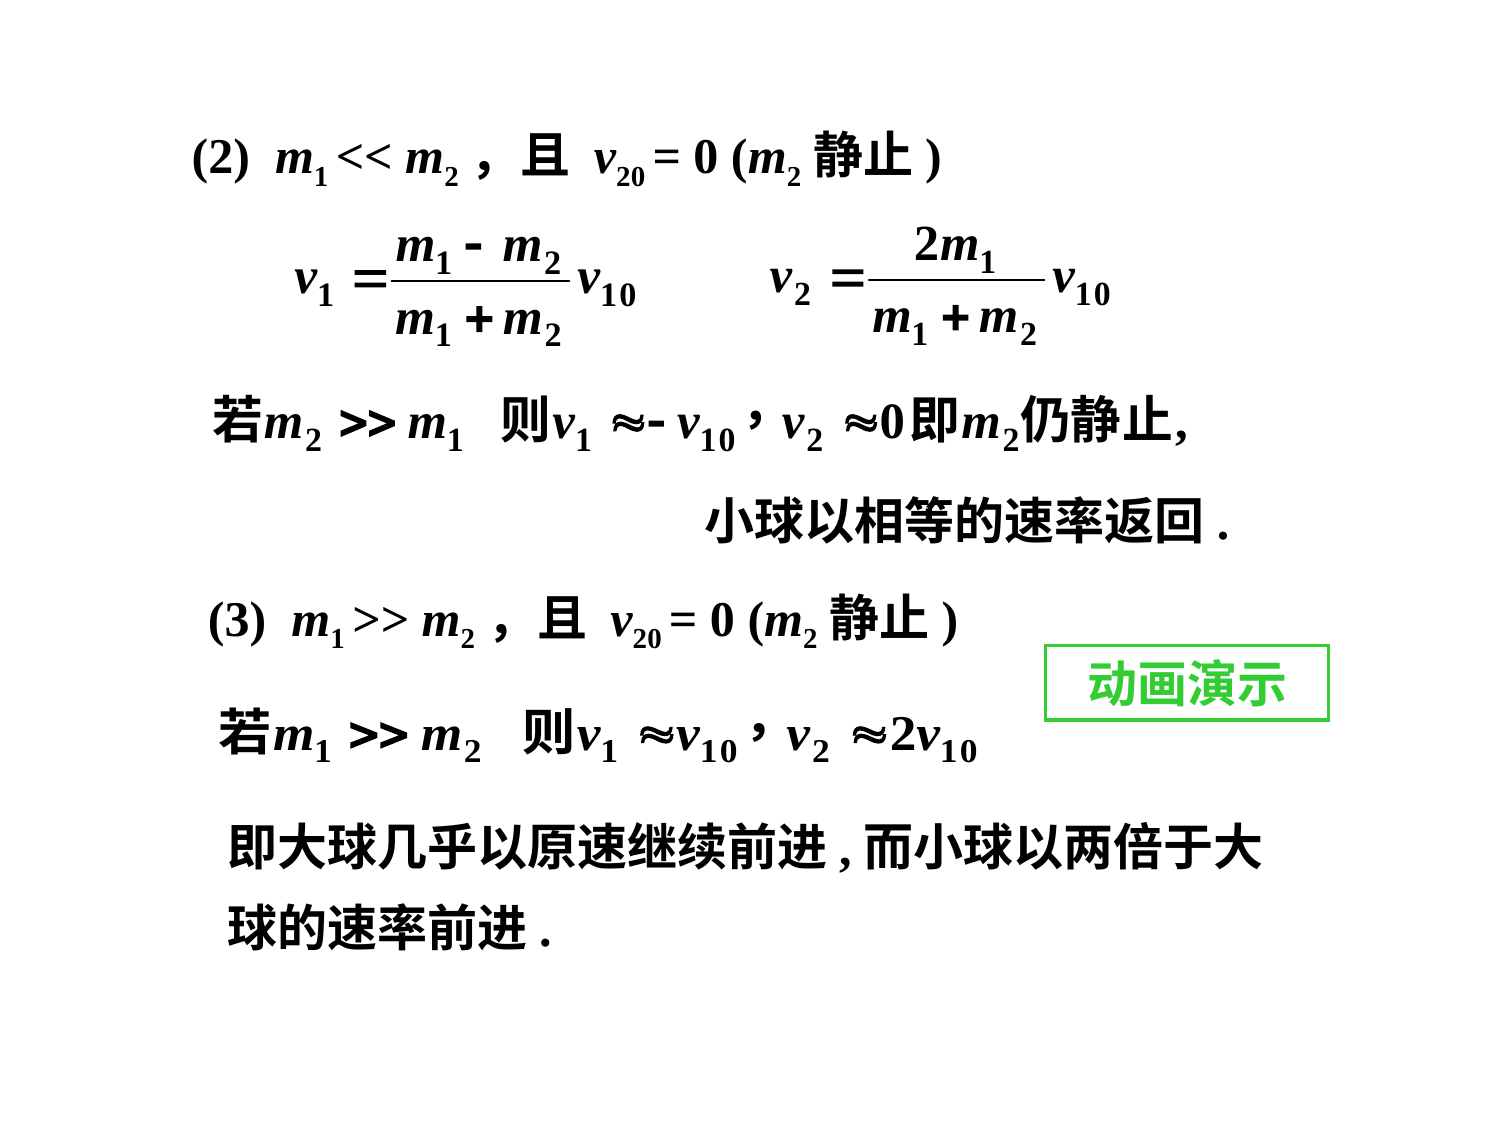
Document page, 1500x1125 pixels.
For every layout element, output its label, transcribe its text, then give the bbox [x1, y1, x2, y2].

text_box 小球以相等的速率返回. [704, 469, 1292, 550]
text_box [287, 212, 686, 359]
text_box 动画演示 [1045, 645, 1329, 720]
text_box (2) m1 << m2，且 v20 = 0 (m2静止) [179, 99, 1005, 192]
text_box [206, 387, 1197, 464]
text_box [212, 699, 986, 776]
text_box (3) m1 >> m2，且 v20 = 0 (m2静止) [195, 562, 996, 655]
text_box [749, 212, 1135, 357]
text_box 即大球几乎以原速继续前进,而小球以两倍于大球的速率前进. [212, 787, 1288, 965]
